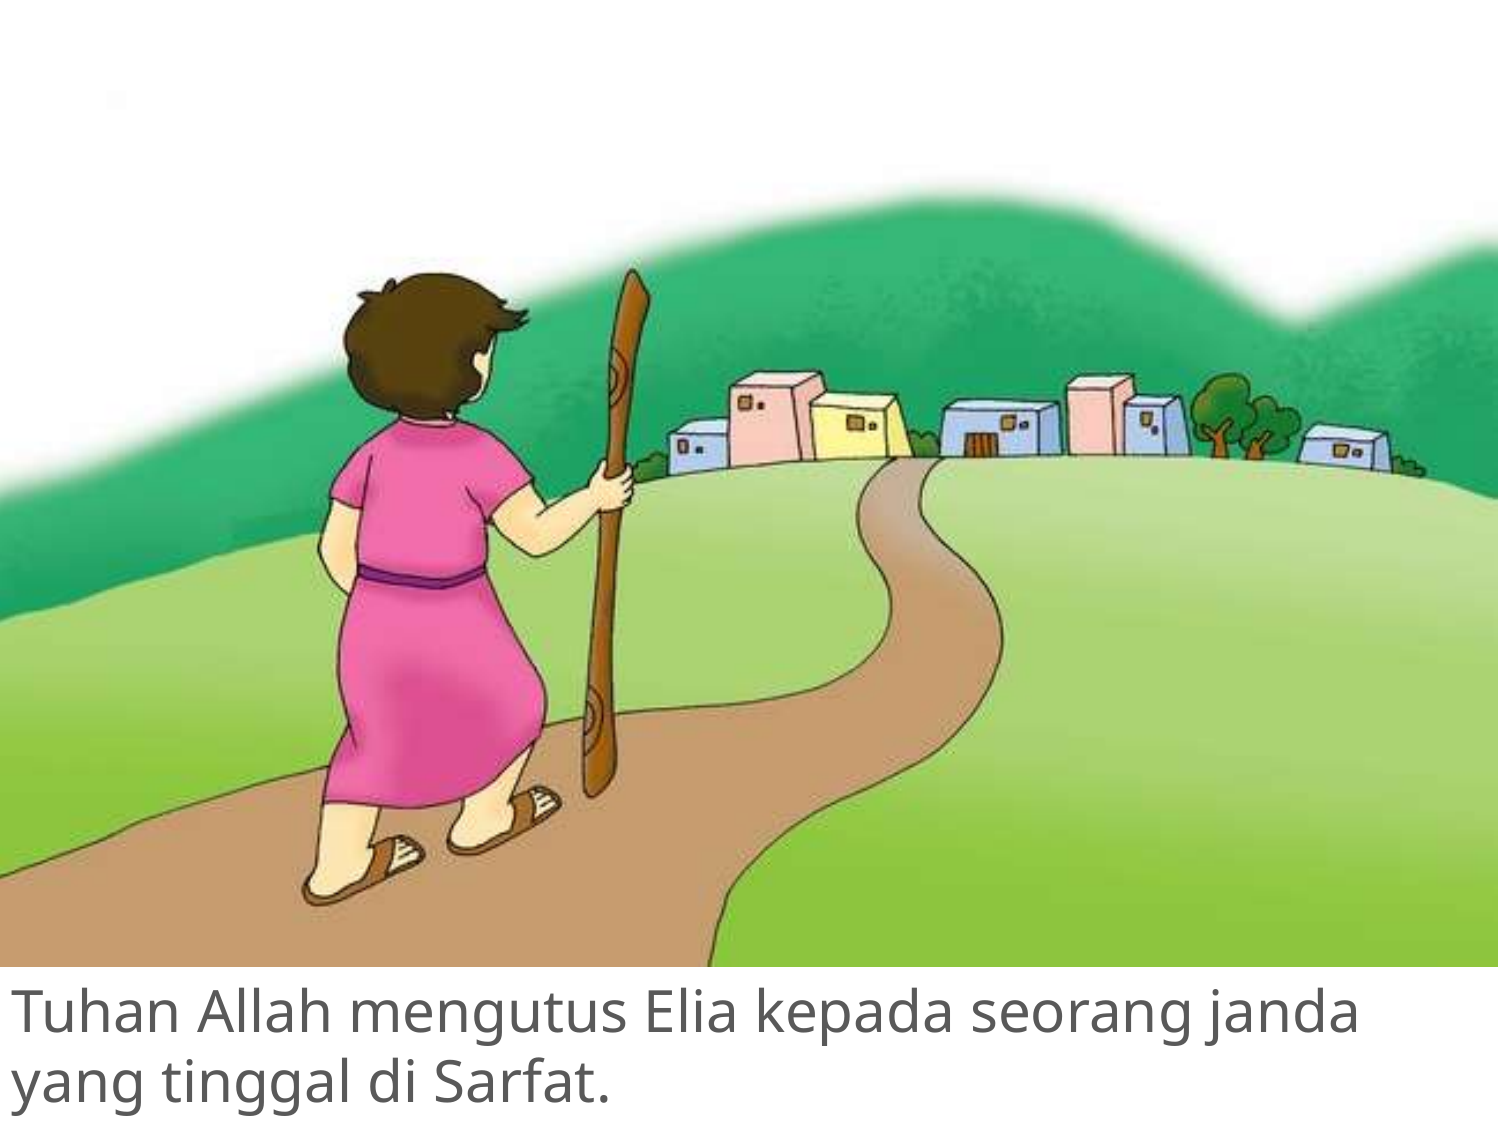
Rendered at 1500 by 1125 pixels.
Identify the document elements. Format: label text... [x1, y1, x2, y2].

picture [0, 0, 1498, 967]
text_box Tuhan Allah mengutus Elia kepada seorang janda yang tinggal di Sarfat. [0, 975, 1468, 1122]
